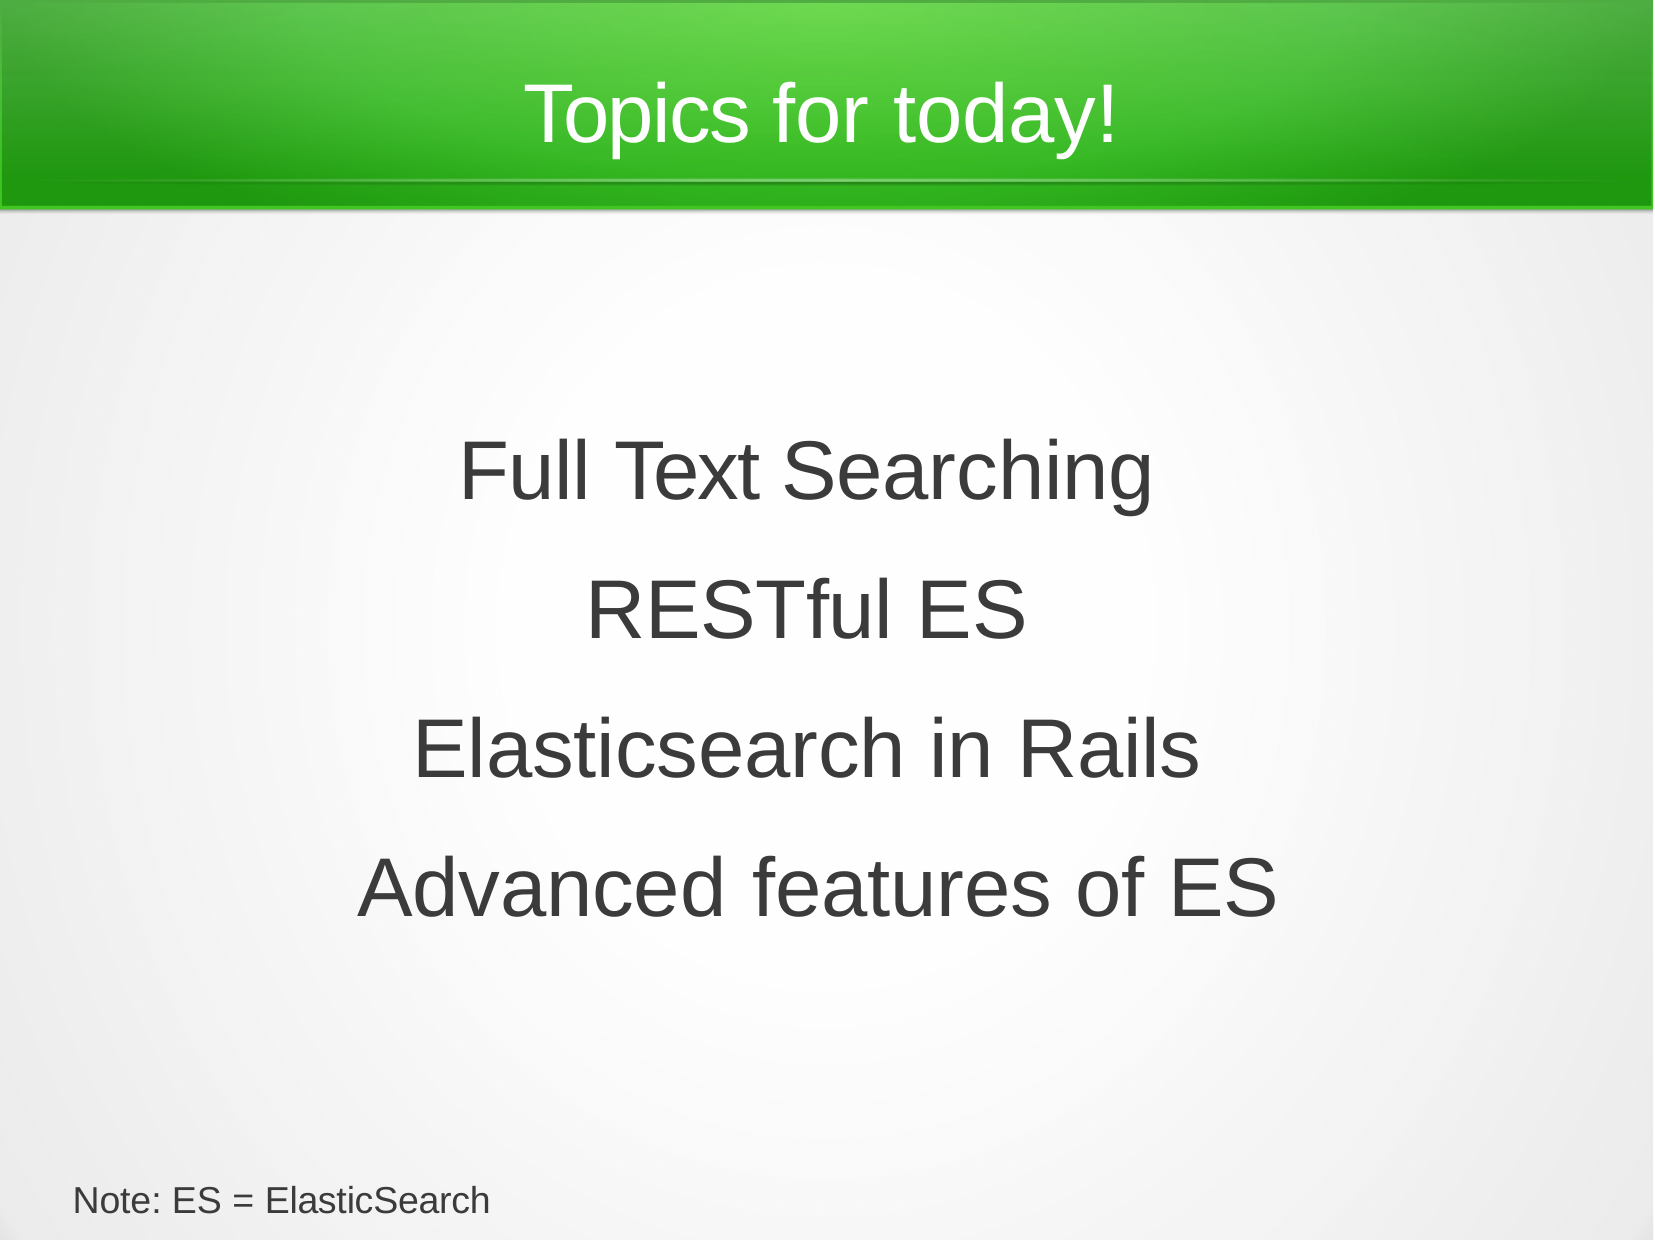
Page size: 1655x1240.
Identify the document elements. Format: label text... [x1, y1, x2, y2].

picture [0, 0, 1654, 1240]
text_box Note: ES = ElasticSearch [70, 1173, 497, 1221]
title Topics for today! [521, 57, 1132, 267]
text_box Full Text Searching RESTful ES Elasticsearch in Rails Advanced features of ES [354, 375, 1281, 934]
